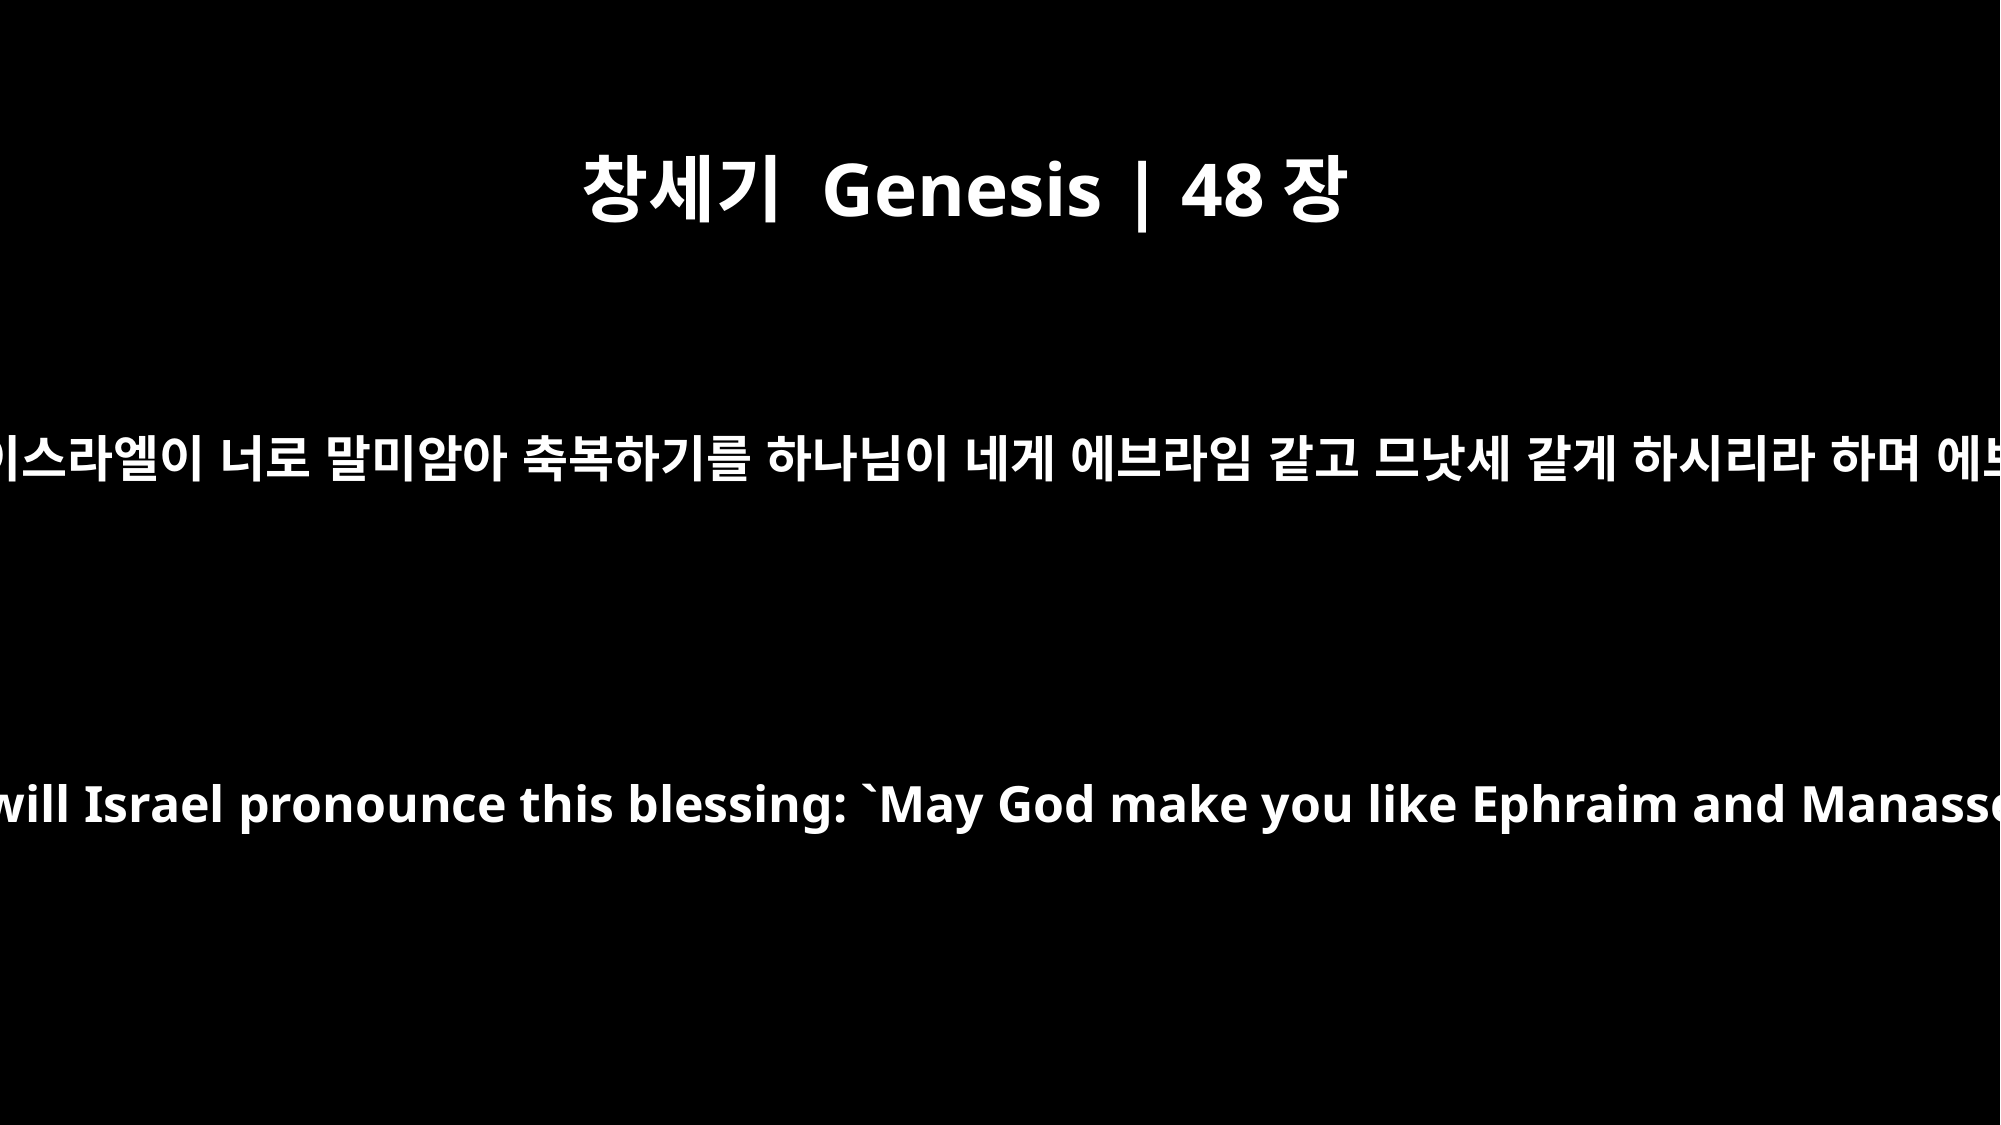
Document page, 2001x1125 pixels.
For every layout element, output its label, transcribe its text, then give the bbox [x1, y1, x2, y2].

text_box 창세기 Genesis | 48장 [566, 136, 1365, 239]
text_box 20 그 날에 그들에게 축복하여 이르되 이스라엘이 너로 말미암아 축복하기를 하나님이 네게 에브라임 같고 므낫세 같게 하시리라 하며 에브라임을 므낫세보다 앞세웠더라 [0, 359, 2000, 495]
text_box He blessed them that day and said, "In your name will Israel pronounce this blessing: `May God make you like Ephraim and Manasseh.'" So he put Ephraim ahead of Manasseh. [0, 764, 2000, 840]
